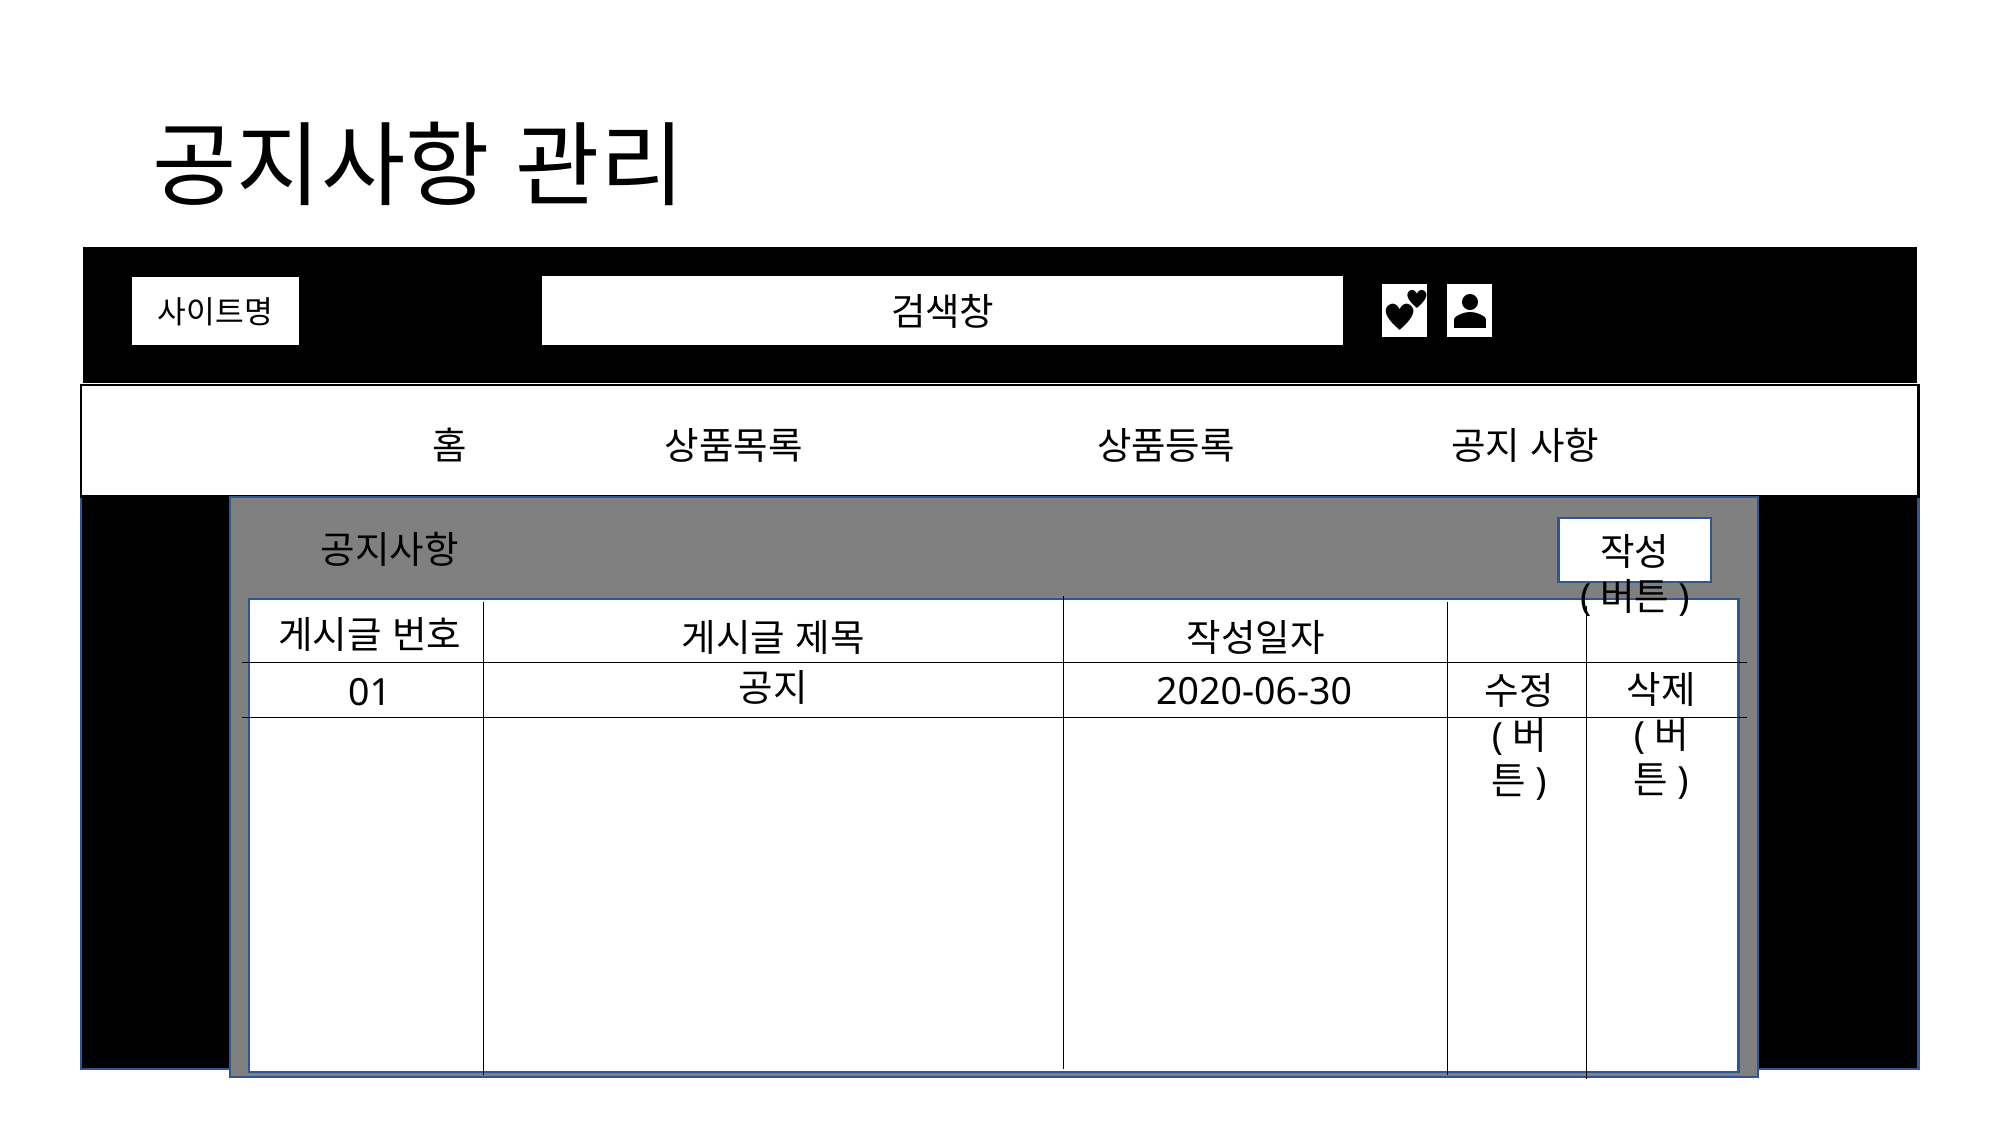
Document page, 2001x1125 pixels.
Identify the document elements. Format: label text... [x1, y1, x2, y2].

text_box [80, 384, 1920, 498]
picture [1381, 285, 1431, 336]
text_box [80, 244, 1920, 384]
text_box 게시글 제목 [484, 606, 1063, 656]
text_box 삭제 (버튼) [1593, 663, 1729, 717]
text_box 수정 (버튼) [1451, 718, 1586, 809]
text_box [1380, 282, 1429, 339]
text_box 삭제 (버튼) [1593, 658, 1729, 662]
text_box 공지 사항 [1436, 414, 1656, 475]
text_box [1729, 663, 1740, 717]
text_box [248, 598, 1063, 662]
text_box [1448, 718, 1586, 1073]
text_box 작성일자 [1064, 606, 1447, 659]
text_box 2020-06-30 [1064, 663, 1447, 717]
text_box 검색창 [540, 274, 1345, 347]
text_box 홈 [417, 414, 482, 475]
title 공지사항 관리 [137, 59, 1863, 244]
text_box [484, 718, 1447, 1073]
text_box [1445, 282, 1494, 339]
text_box 사이트명 [130, 275, 301, 347]
text_box 작성 (버튼) [1557, 517, 1712, 583]
text_box [1064, 598, 1740, 662]
text_box 공지 [484, 656, 1063, 662]
text_box 삭제 (버튼) [1593, 718, 1729, 809]
text_box 수정 (버튼) [1451, 663, 1586, 717]
picture [1446, 287, 1494, 336]
text_box [229, 496, 1759, 1078]
text_box [248, 718, 483, 1073]
text_box 게시글 번호 [249, 603, 483, 660]
text_box [1759, 498, 1920, 1070]
text_box 공지사항 [269, 518, 510, 578]
text_box [80, 498, 229, 1070]
text_box 상품목록 [649, 414, 833, 475]
text_box [1587, 718, 1740, 1073]
text_box 공지 [484, 663, 1060, 717]
text_box 상품등록 [1082, 414, 1289, 475]
text_box [1587, 663, 1593, 717]
text_box 01 [249, 663, 483, 717]
